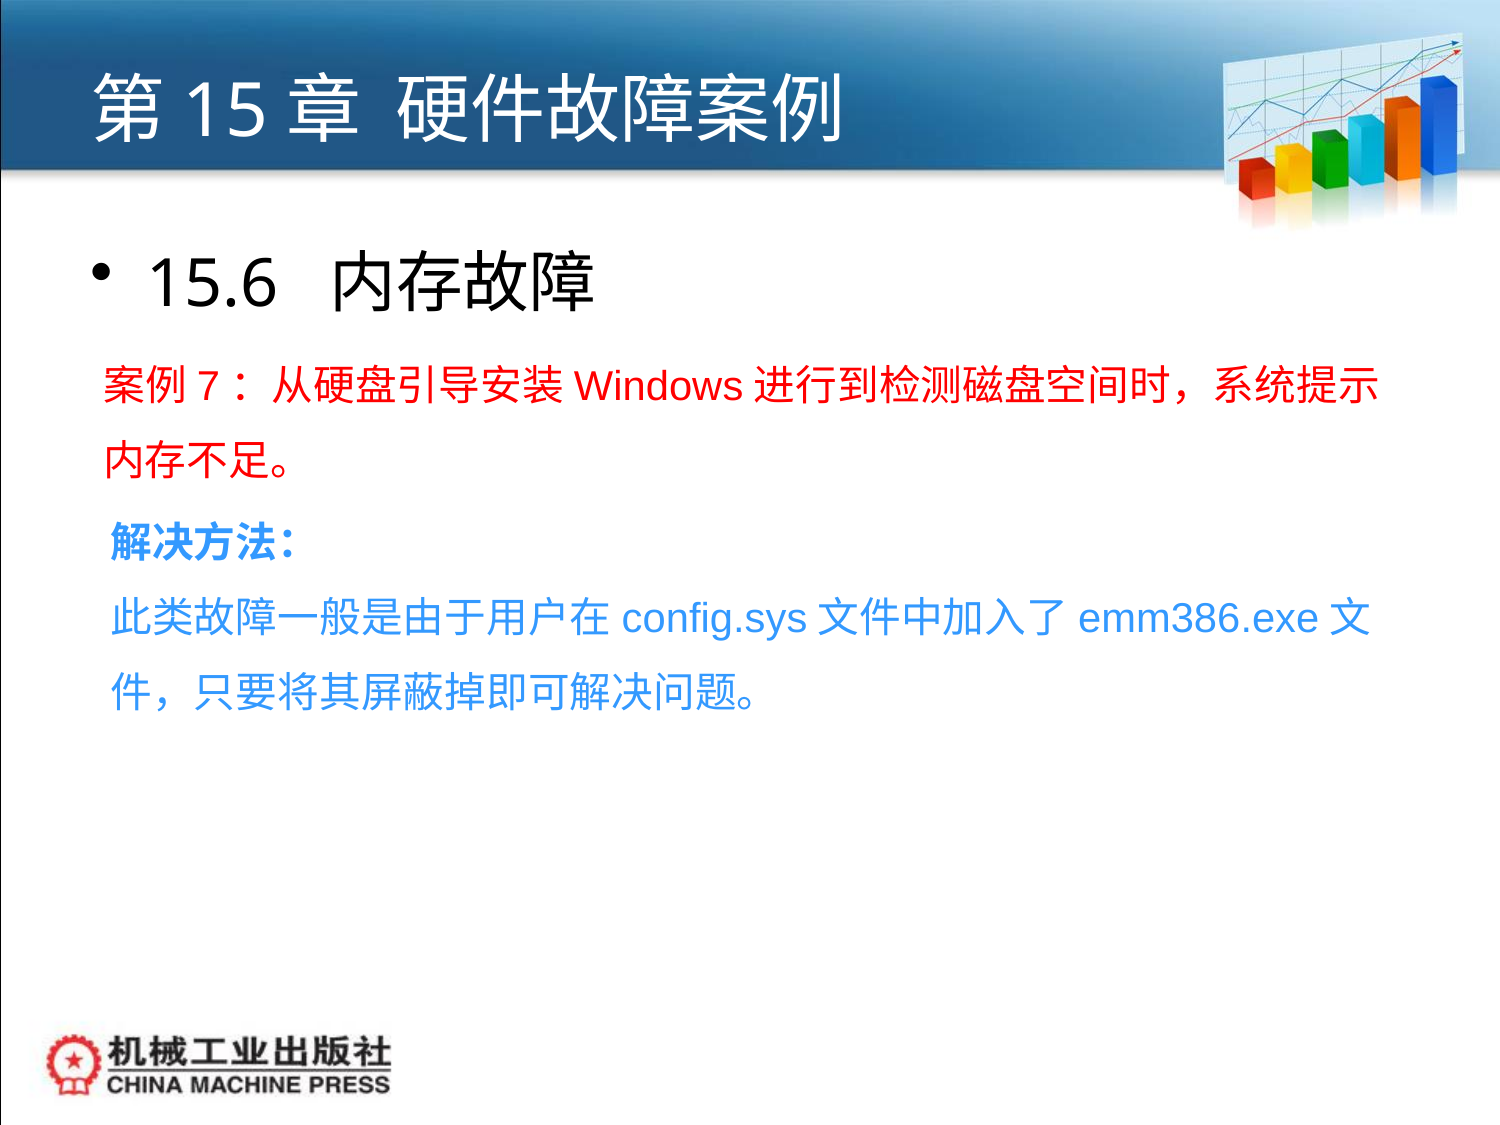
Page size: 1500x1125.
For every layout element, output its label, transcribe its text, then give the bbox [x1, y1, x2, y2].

title 第15章 硬件故障案例 [75, 42, 1425, 171]
text_box 案例7：从硬盘引导安装Windows进行到检测磁盘空间时，系统提示内存不足。 [88, 326, 1424, 491]
text_box 解决方法： 此类故障一般是由于用户在config.sys文件中加入了emm386.exe文件，只要将其屏蔽掉即可解决问题。 [95, 483, 1431, 723]
list 15.6 内存故障 [75, 231, 1425, 339]
picture [0, 0, 1500, 1125]
